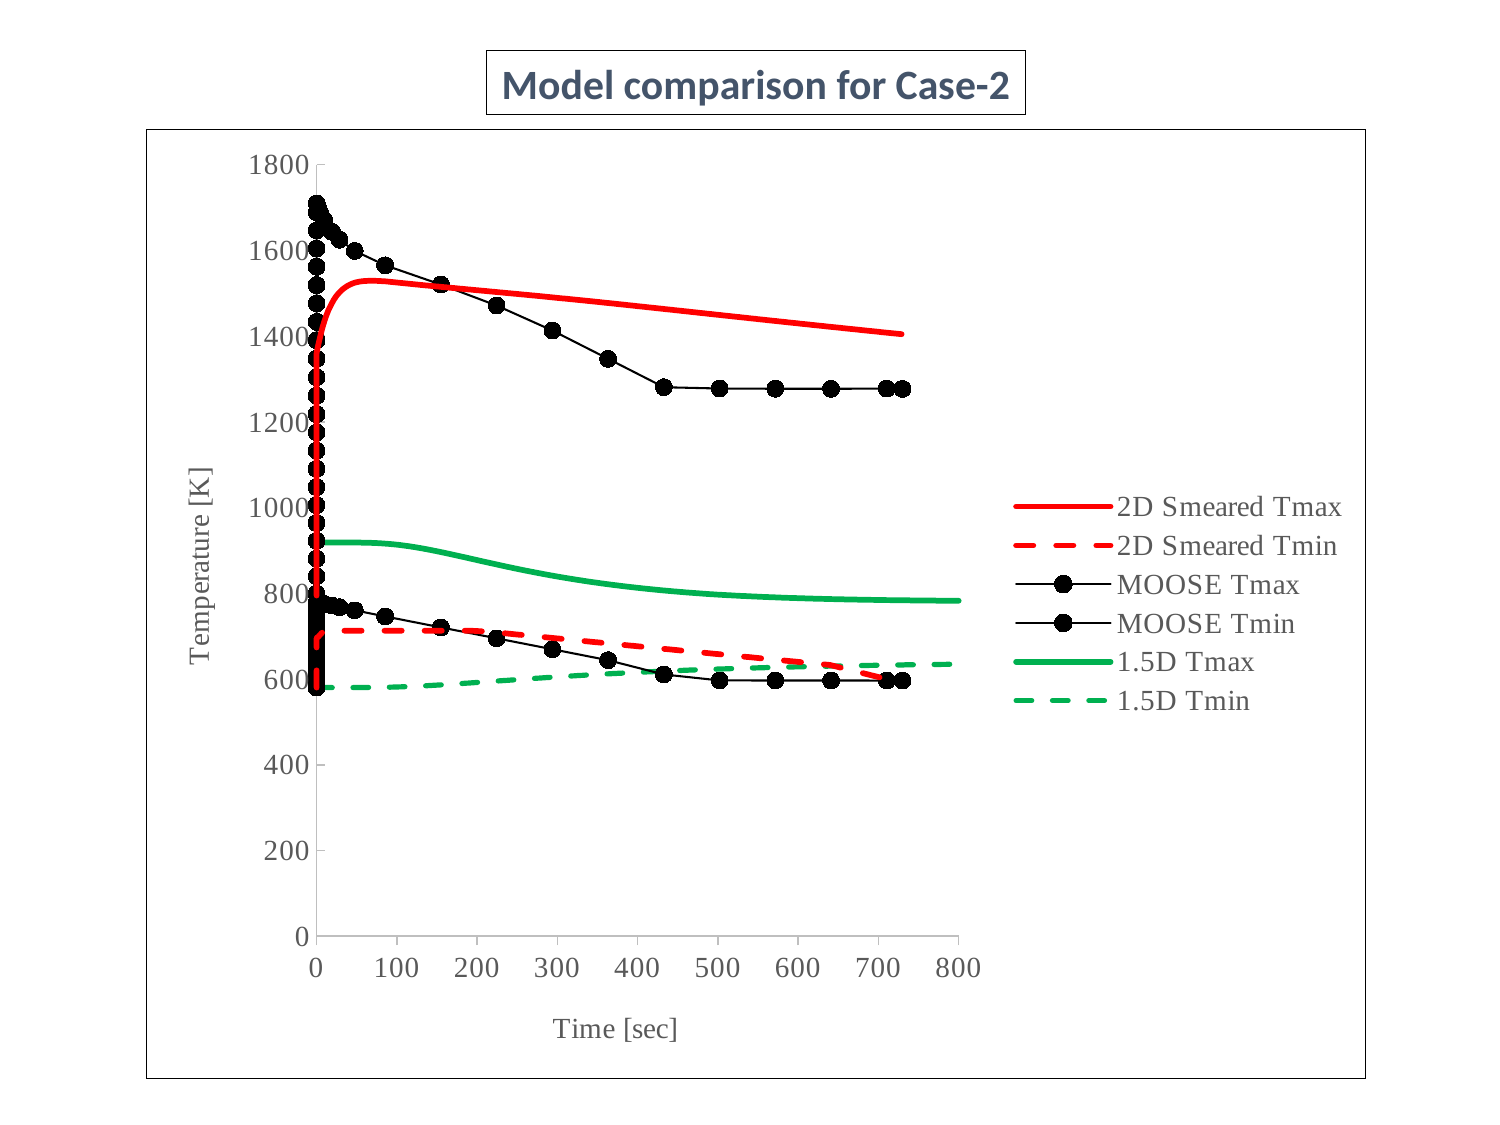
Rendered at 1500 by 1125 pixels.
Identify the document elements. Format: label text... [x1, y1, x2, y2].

text_box Model comparison for Case-2 [486, 50, 1026, 115]
chart [146, 129, 1366, 1079]
